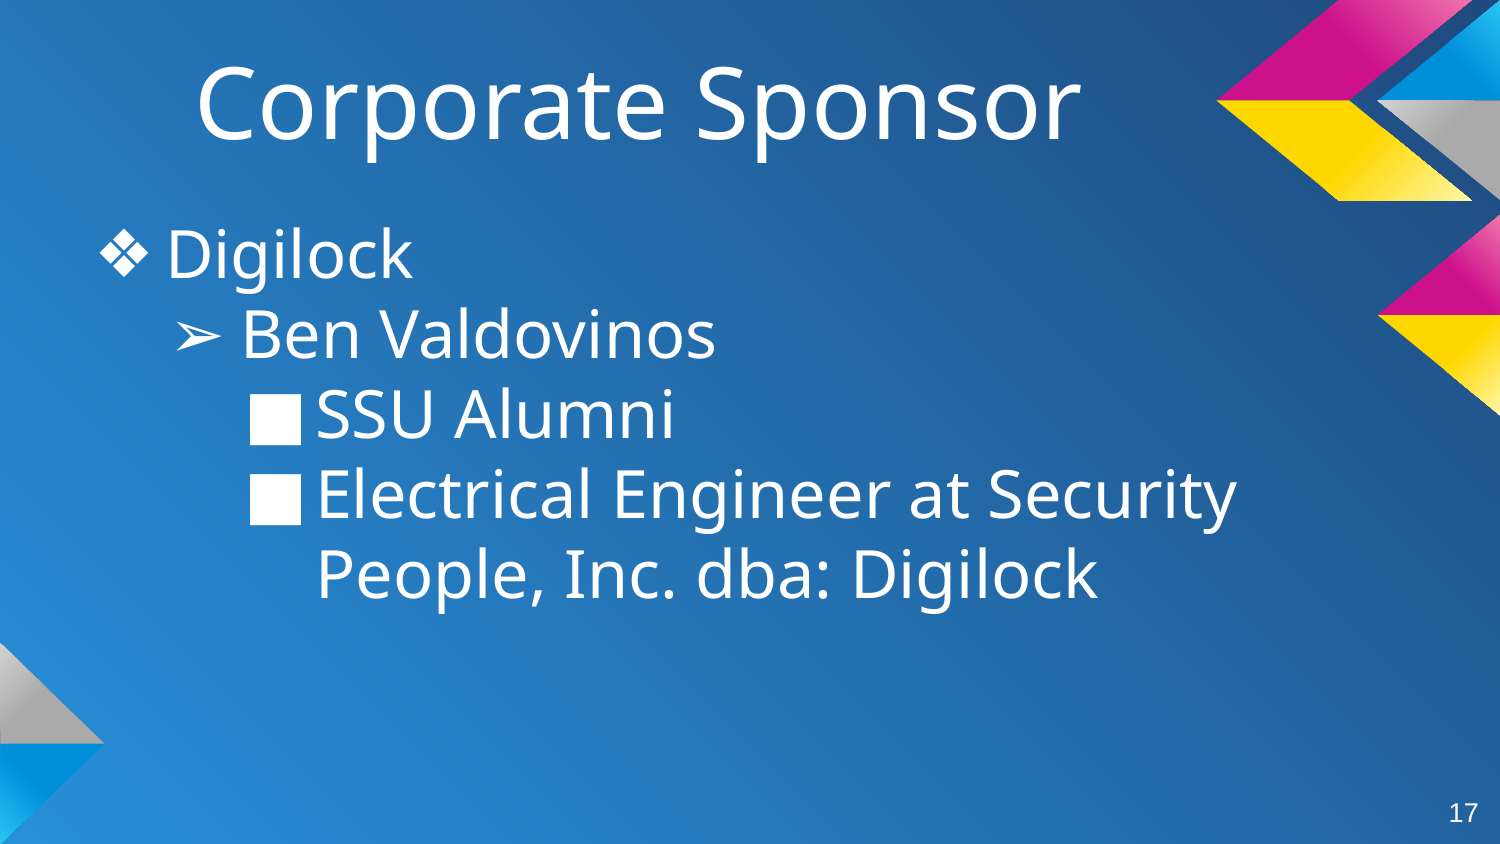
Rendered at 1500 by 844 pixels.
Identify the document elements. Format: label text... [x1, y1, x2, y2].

title Corporate Sponsor [75, 33, 1204, 175]
slide_number 17 [1403, 779, 1494, 844]
list Digilock Ben Valdovinos SSU Alumni Electrical Engineer at Security People, Inc. dba: Digilock [75, 196, 1425, 793]
